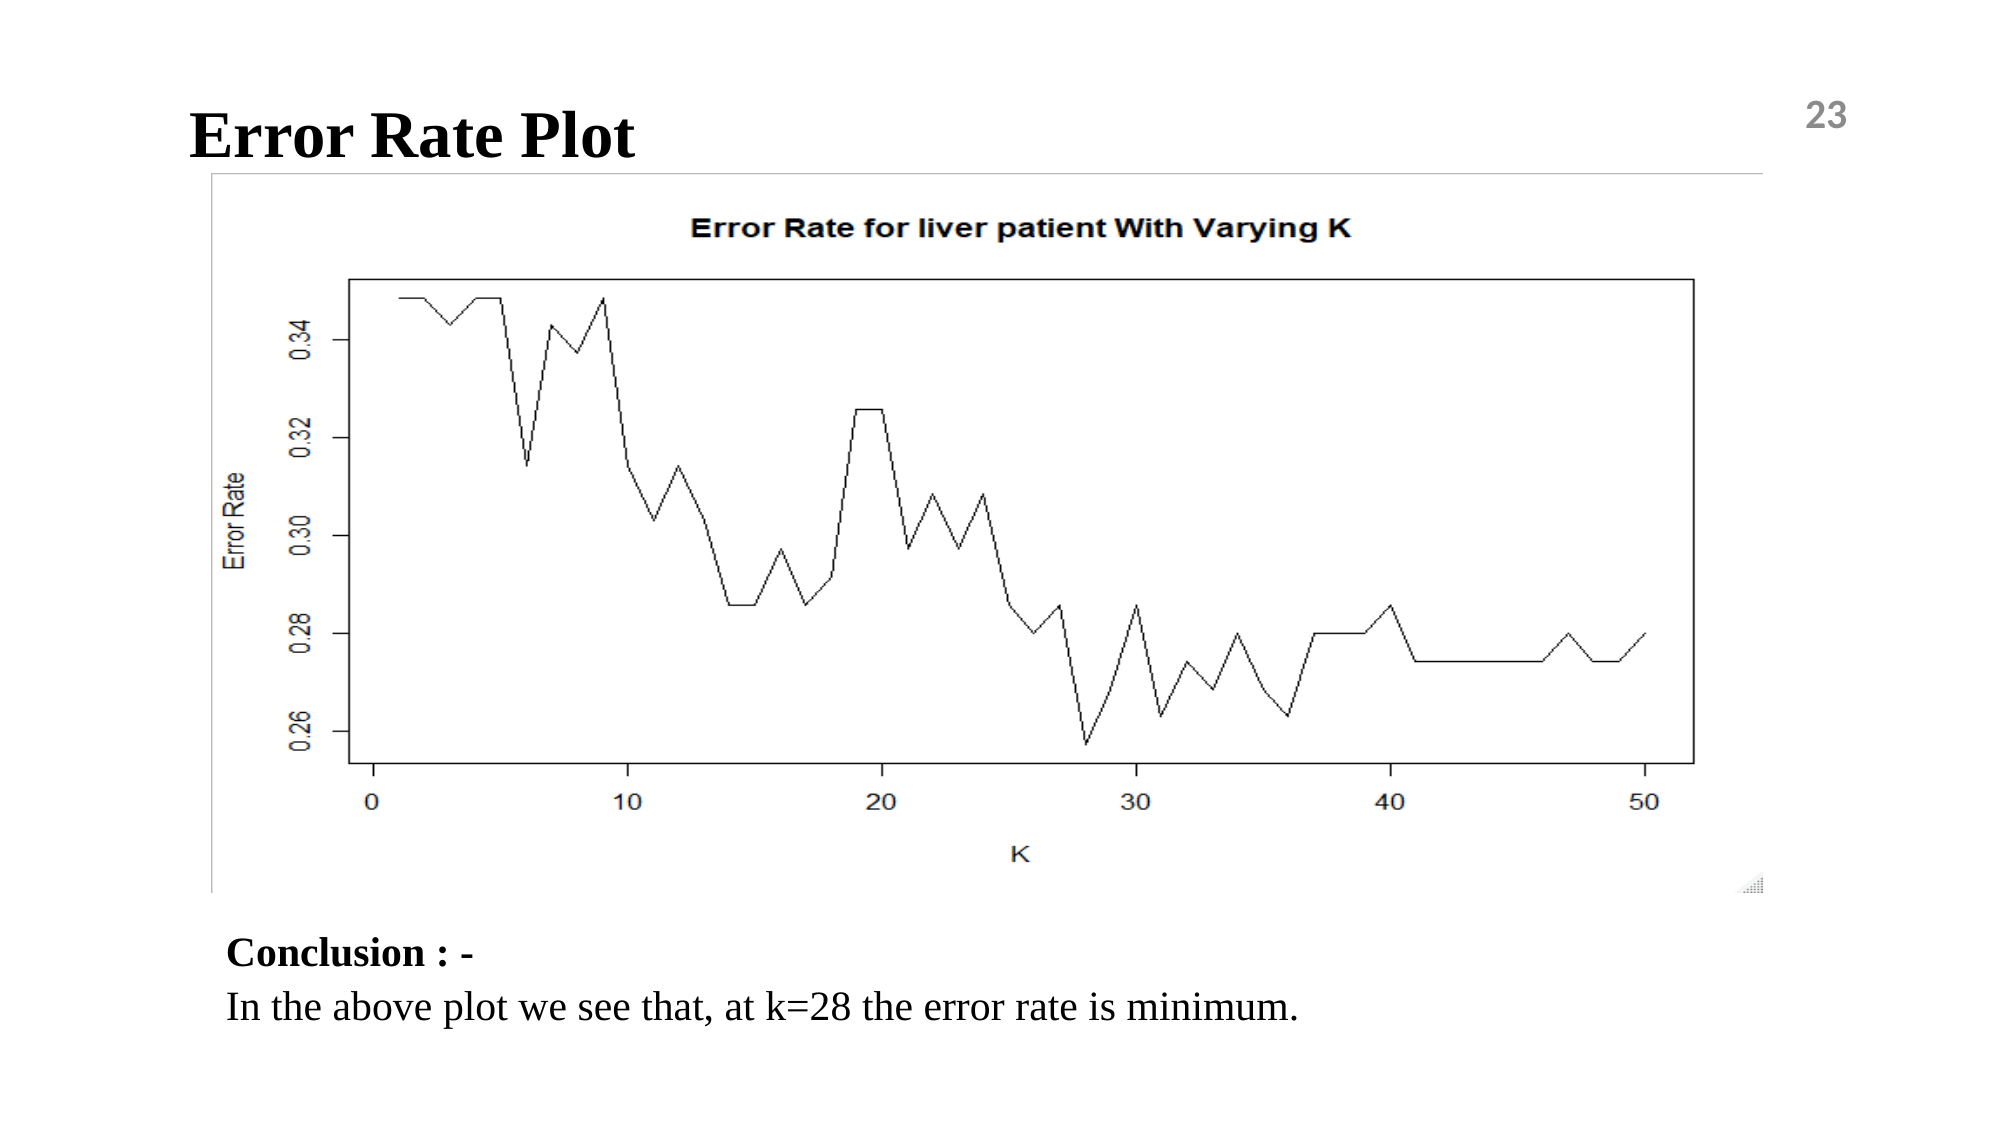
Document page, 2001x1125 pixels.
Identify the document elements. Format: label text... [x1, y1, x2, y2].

slide_number 23 [1412, 81, 1863, 142]
picture [211, 173, 1763, 893]
text_box Error Rate Plot [174, 83, 895, 179]
text_box Conclusion : - In the above plot we see that, at k=28 the error rate is minimum. [211, 914, 1910, 1036]
